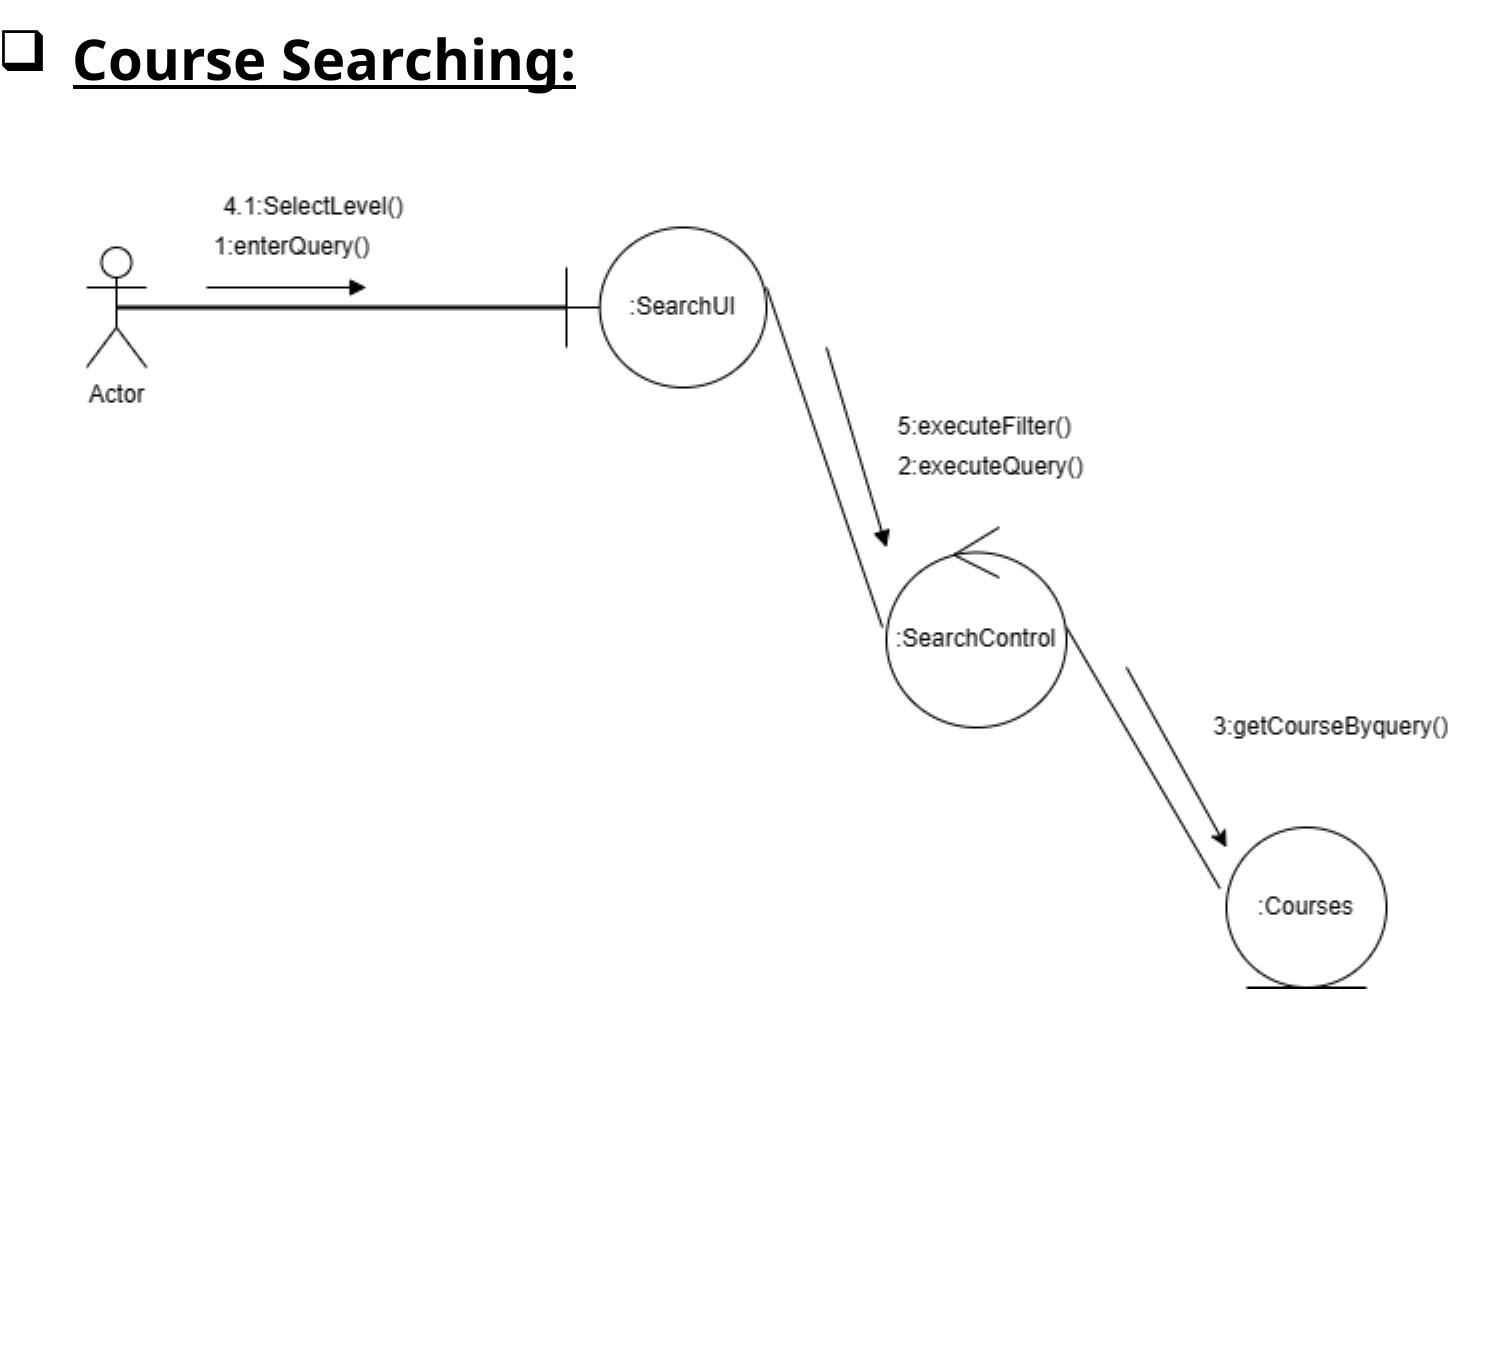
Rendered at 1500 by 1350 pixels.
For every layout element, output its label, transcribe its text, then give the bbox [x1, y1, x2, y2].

picture [86, 187, 1468, 989]
text_box Course Searching: [0, 17, 591, 100]
